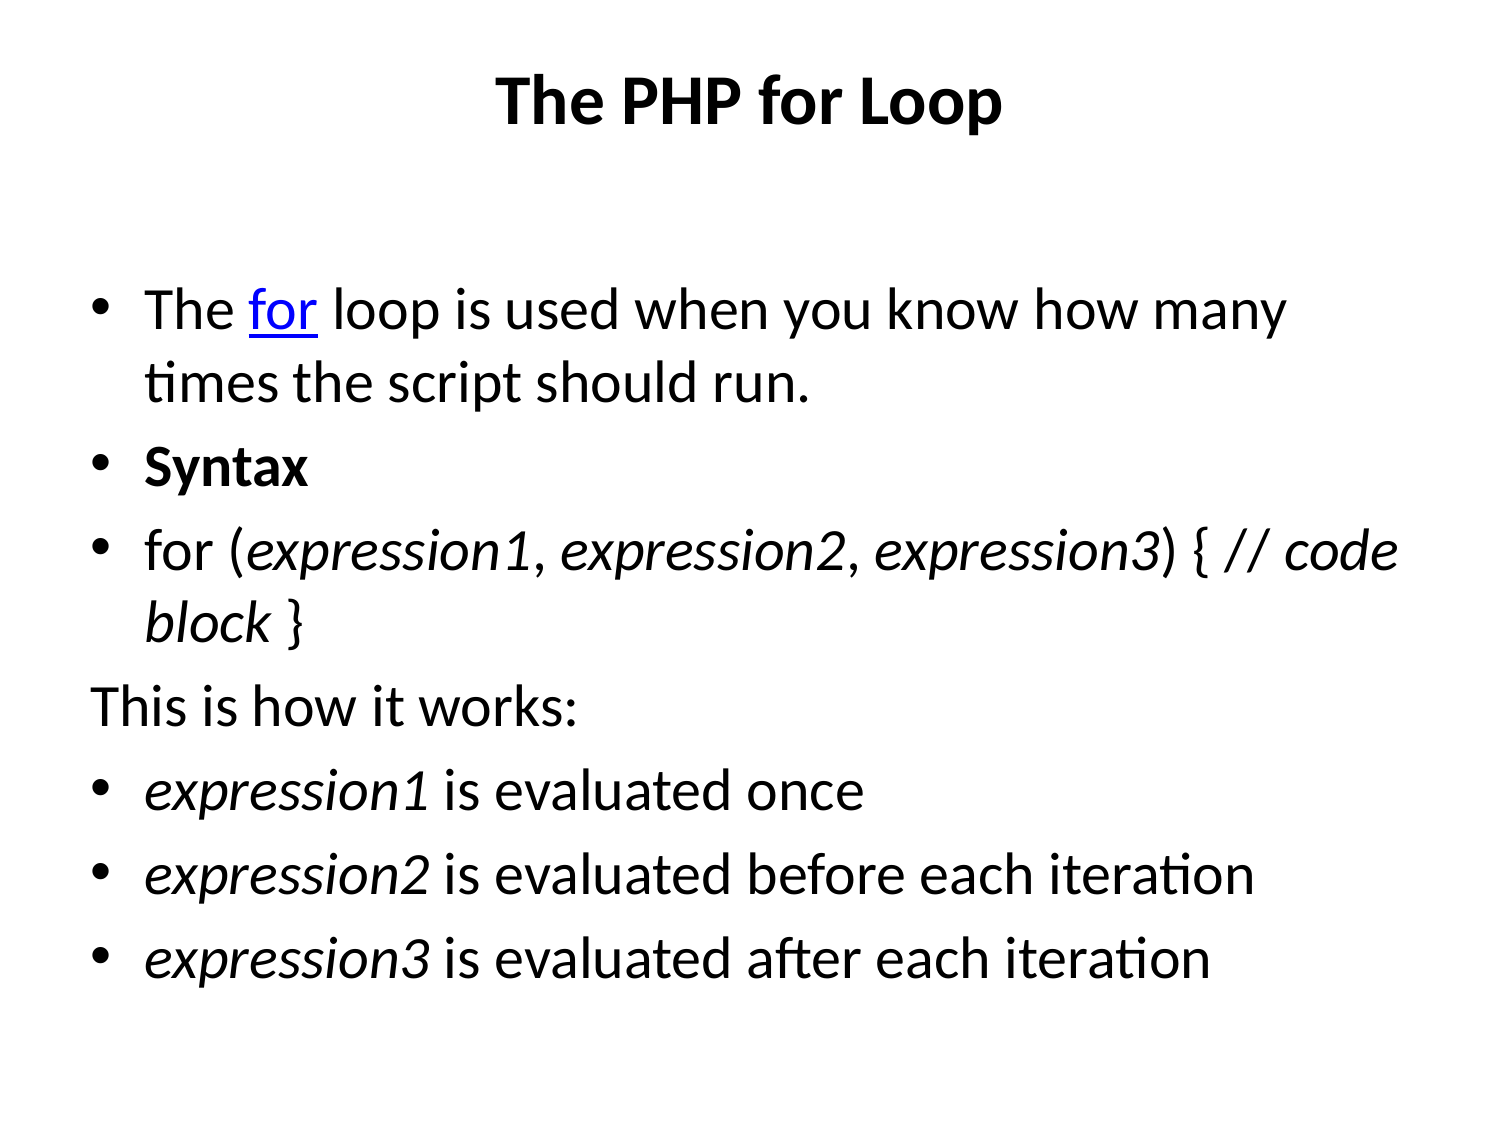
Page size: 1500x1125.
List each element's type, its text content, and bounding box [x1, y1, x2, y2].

title The PHP for Loop [75, 45, 1425, 233]
list The for loop is used when you know how many times the script should run. Syntax for (expression1, expression2, expression3) { // code block } This is how it works: expression1 is evaluated once expression2 is evaluated before each iteration expression3 is evaluated after each iteration [75, 262, 1425, 1005]
